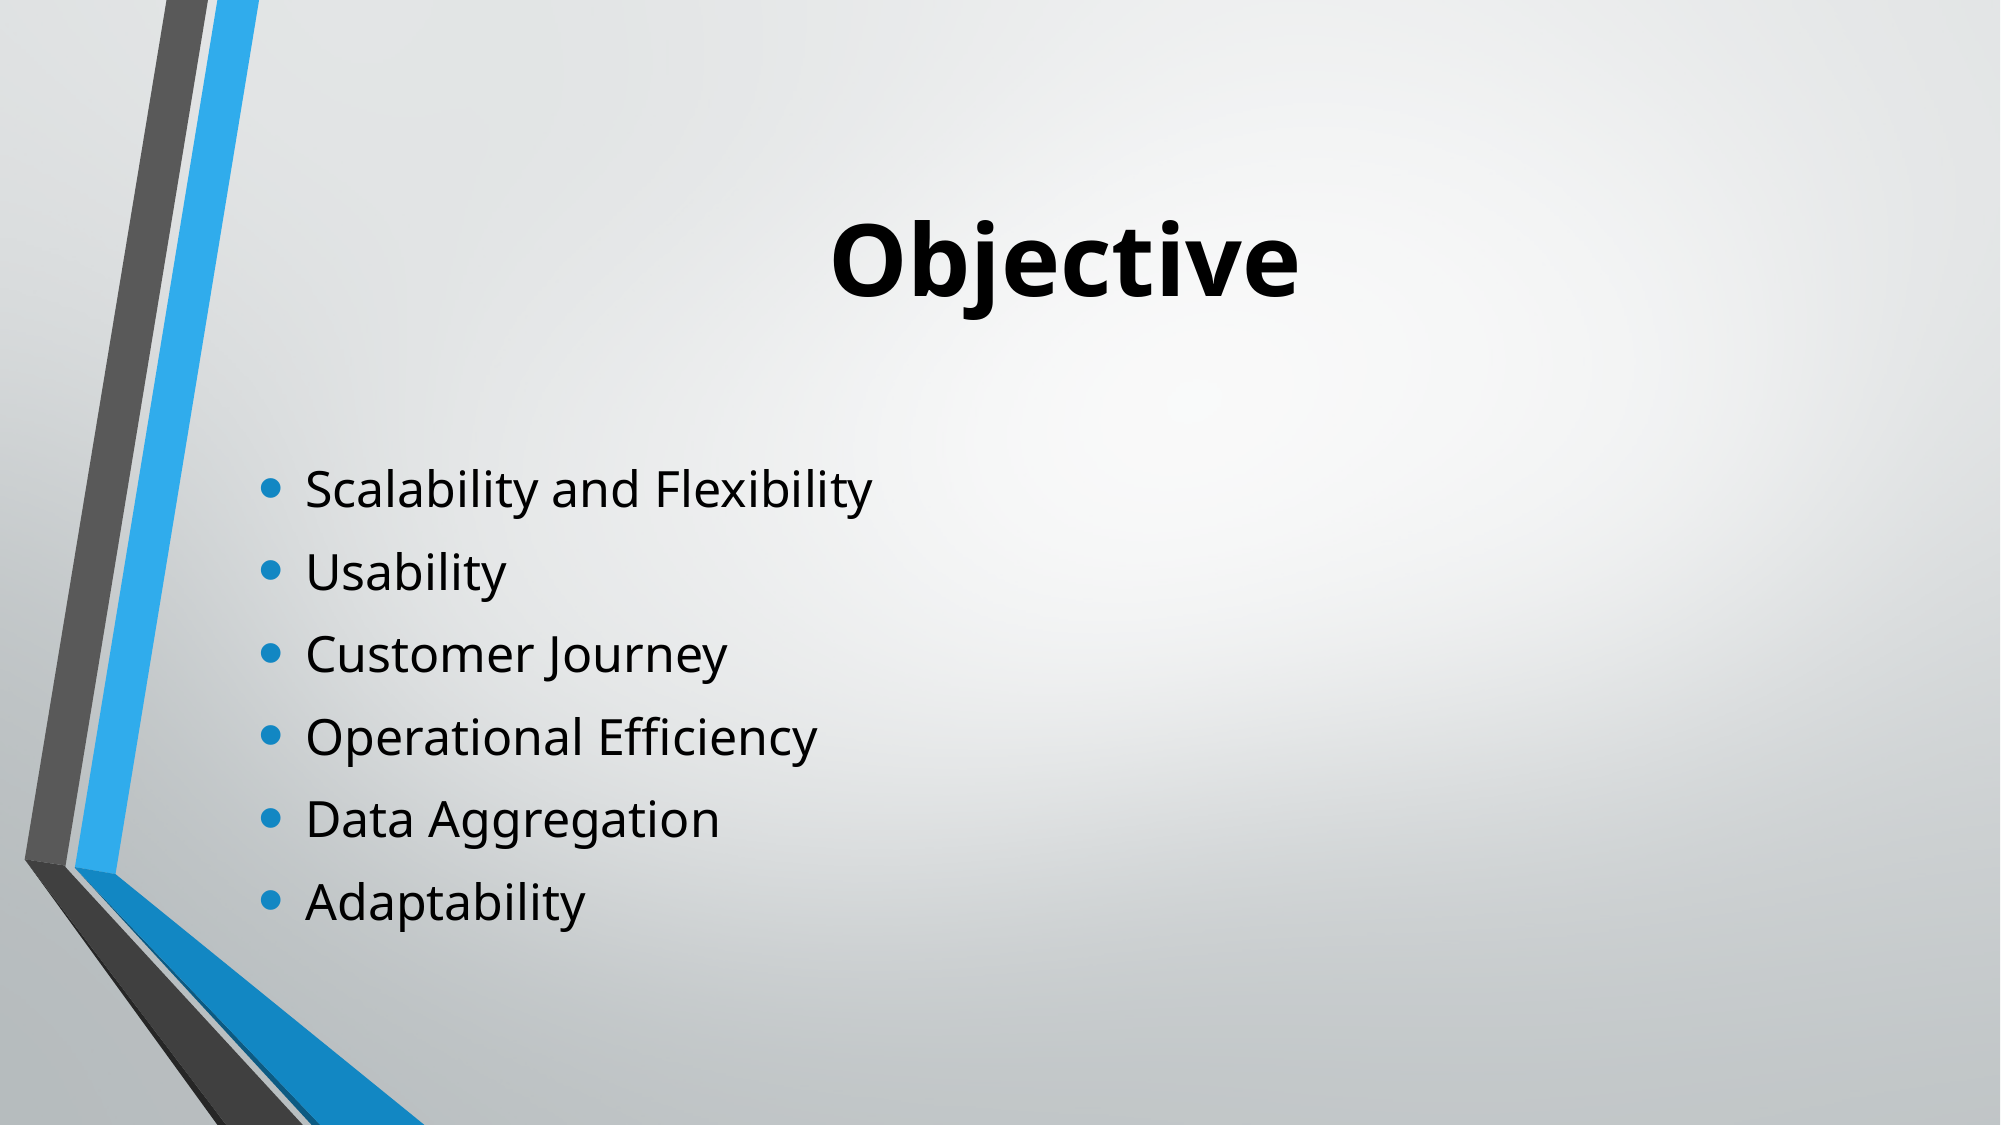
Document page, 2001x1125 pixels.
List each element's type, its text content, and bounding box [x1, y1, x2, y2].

title Objective [243, 112, 1887, 400]
list Scalability and Flexibility Usability Customer Journey Operational Efficiency Data Aggregation Adaptability [243, 437, 1887, 950]
